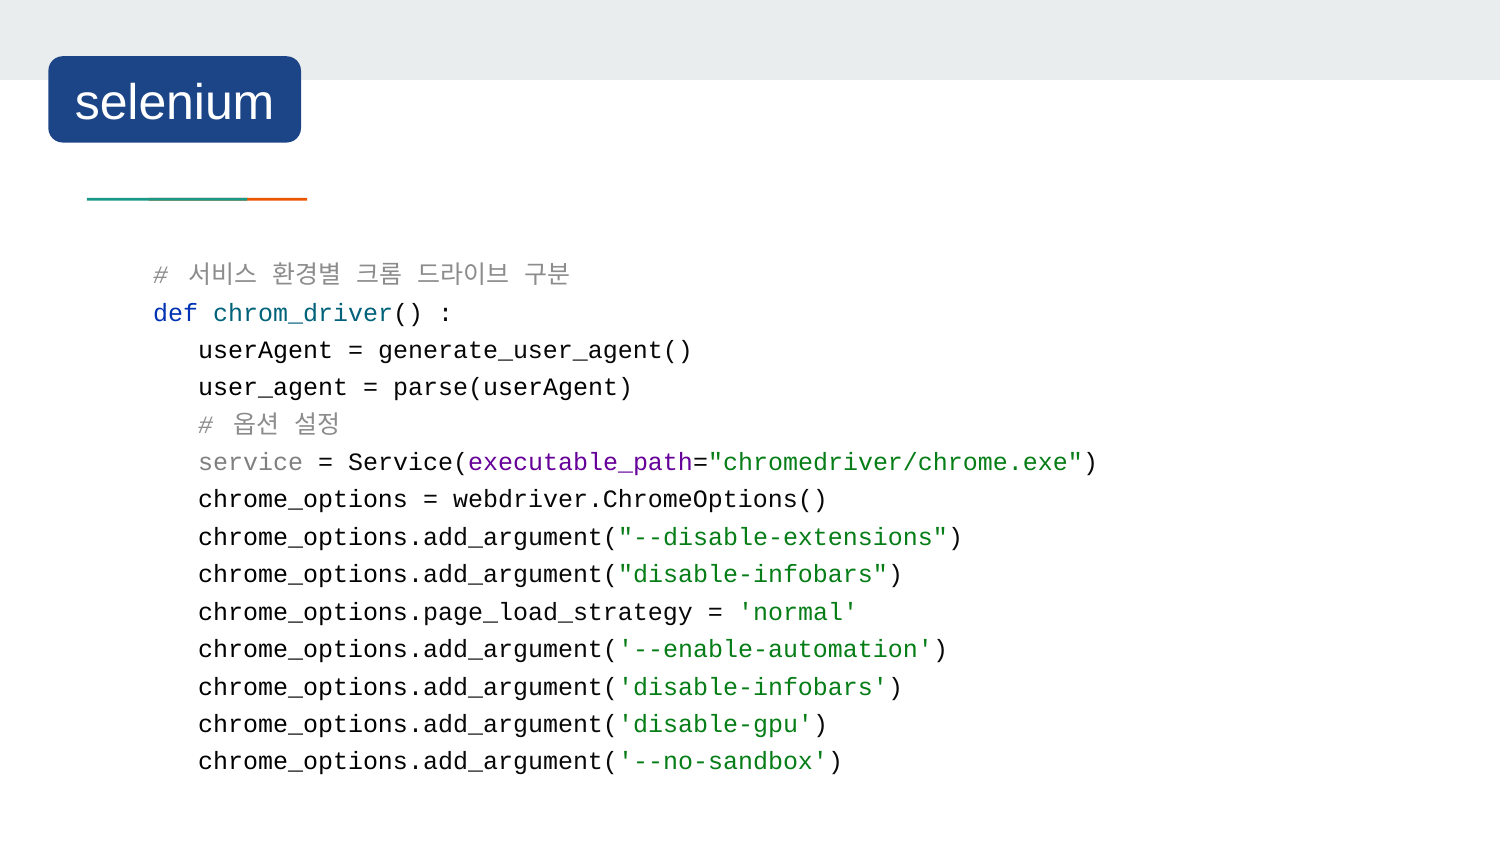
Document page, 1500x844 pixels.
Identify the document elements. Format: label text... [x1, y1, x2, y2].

text_box # 서비스 환경별 크롬 드라이브 구분 def chrom_driver() : userAgent = generate_user_agent() user_agent = parse(userAgent) # 옵션 설정 service = Service(executable_path="chromedriver/chrome.exe") chrome_options = webdriver.ChromeOptions() chrome_options.add_argument("--disable-extensions") chrome_options.add_argument("disable-infobars") chrome_options.page_load_strategy = 'normal' chrome_options.add_argument('--enable-automation') chrome_options.add_argument('disable-infobars') chrome_options.add_argument('disable-gpu') chrome_options.add_argument('--no-sandbox') [138, 236, 1146, 827]
text_box selenium [48, 56, 302, 143]
